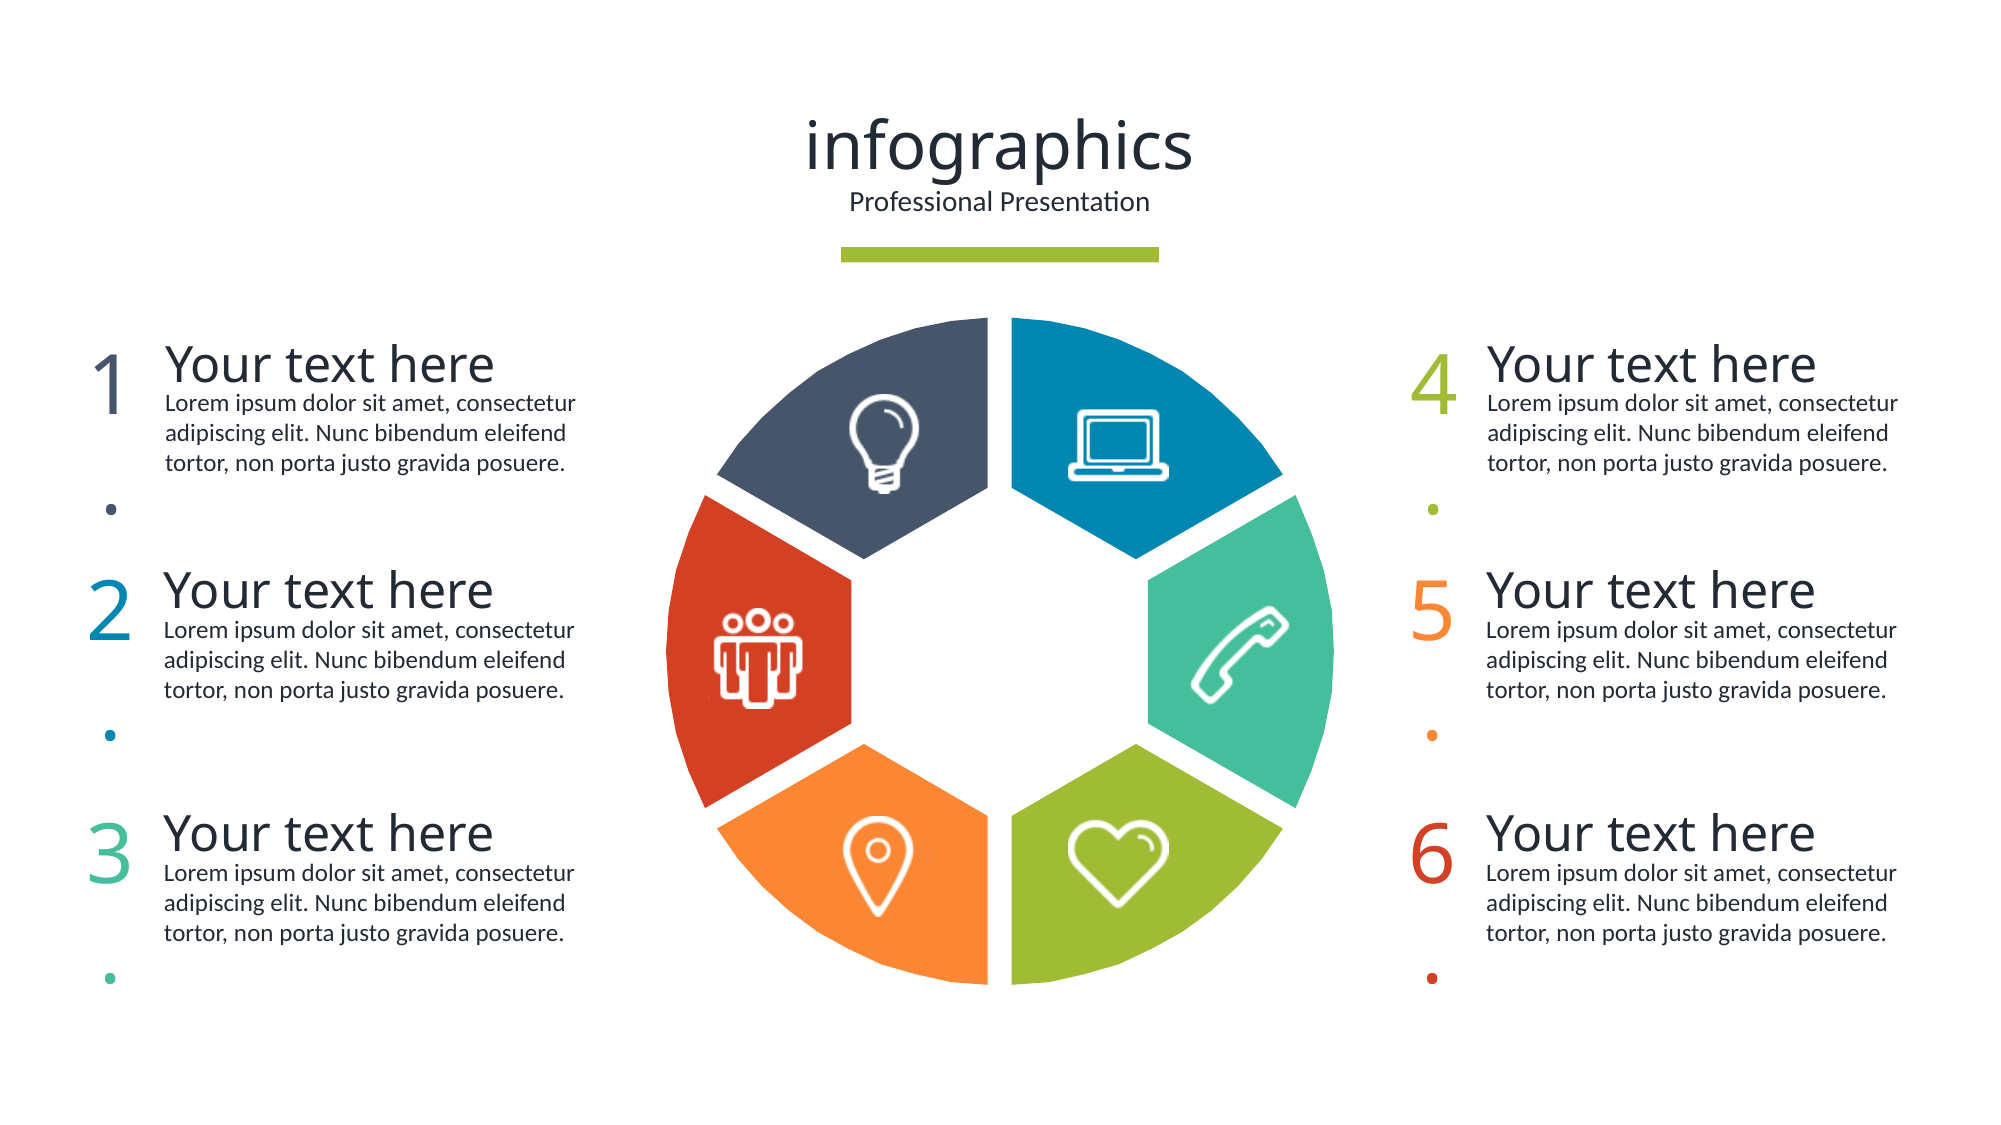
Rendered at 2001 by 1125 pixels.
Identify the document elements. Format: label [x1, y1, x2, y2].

picture [708, 608, 809, 709]
text_box [70, 549, 625, 712]
text_box [1394, 323, 1948, 486]
picture [1190, 605, 1291, 706]
picture [828, 816, 929, 917]
picture [834, 394, 935, 495]
text_box [665, 317, 1334, 985]
text_box [70, 793, 625, 955]
text_box [1393, 549, 1947, 712]
text_box [1393, 793, 1947, 955]
text_box [71, 323, 626, 486]
text_box [0, 95, 2000, 263]
picture [1068, 814, 1169, 915]
picture [1069, 410, 1168, 481]
